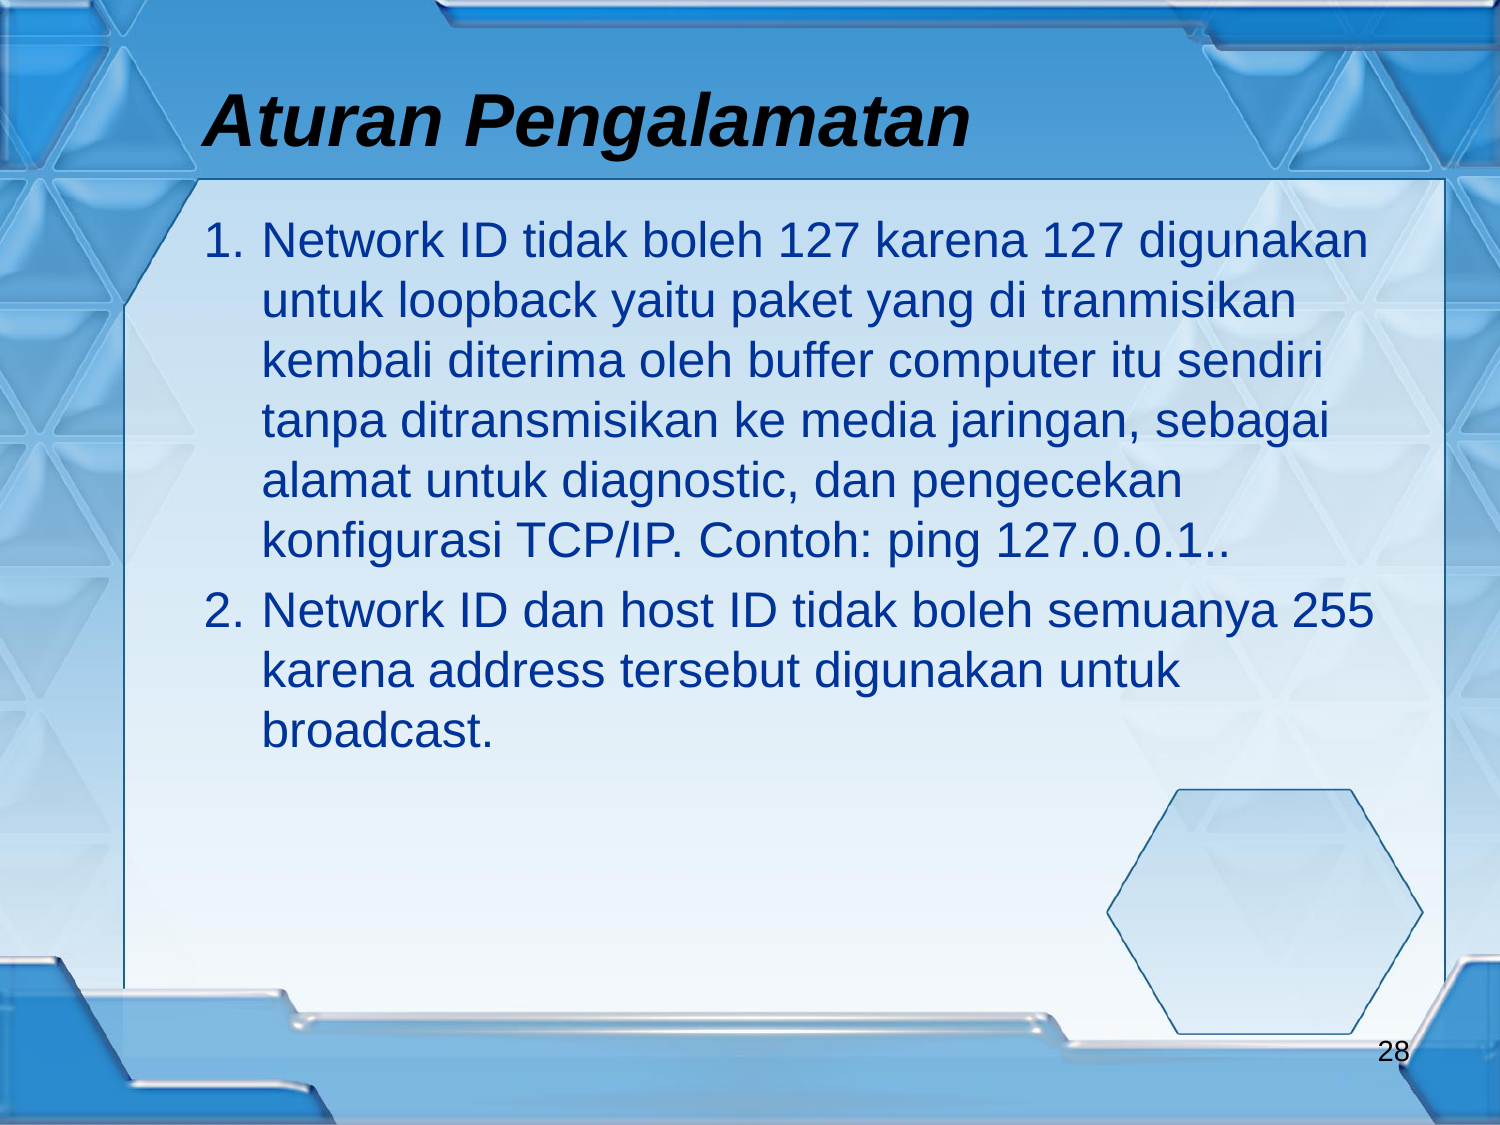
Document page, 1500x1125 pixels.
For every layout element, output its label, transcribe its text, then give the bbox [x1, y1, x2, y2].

text_box Network ID tidak boleh 127 karena 127 digunakan untuk loopback yaitu paket yang di tranmisikan kembali diterima oleh buffer computer itu sendiri tanpa ditransmisikan ke media jaringan, sebagai alamat untuk diagnostic, dan pengecekan konfigurasi TCP/IP. Contoh: ping 127.0.0.1.. Network ID dan host ID tidak boleh semuanya 255 karena address tersebut digunakan untuk broadcast. [187, 200, 1425, 1005]
text_box Aturan Pengalamatan [187, 45, 1450, 188]
picture [0, 0, 1500, 1125]
text_box <number> [1074, 1024, 1425, 1103]
